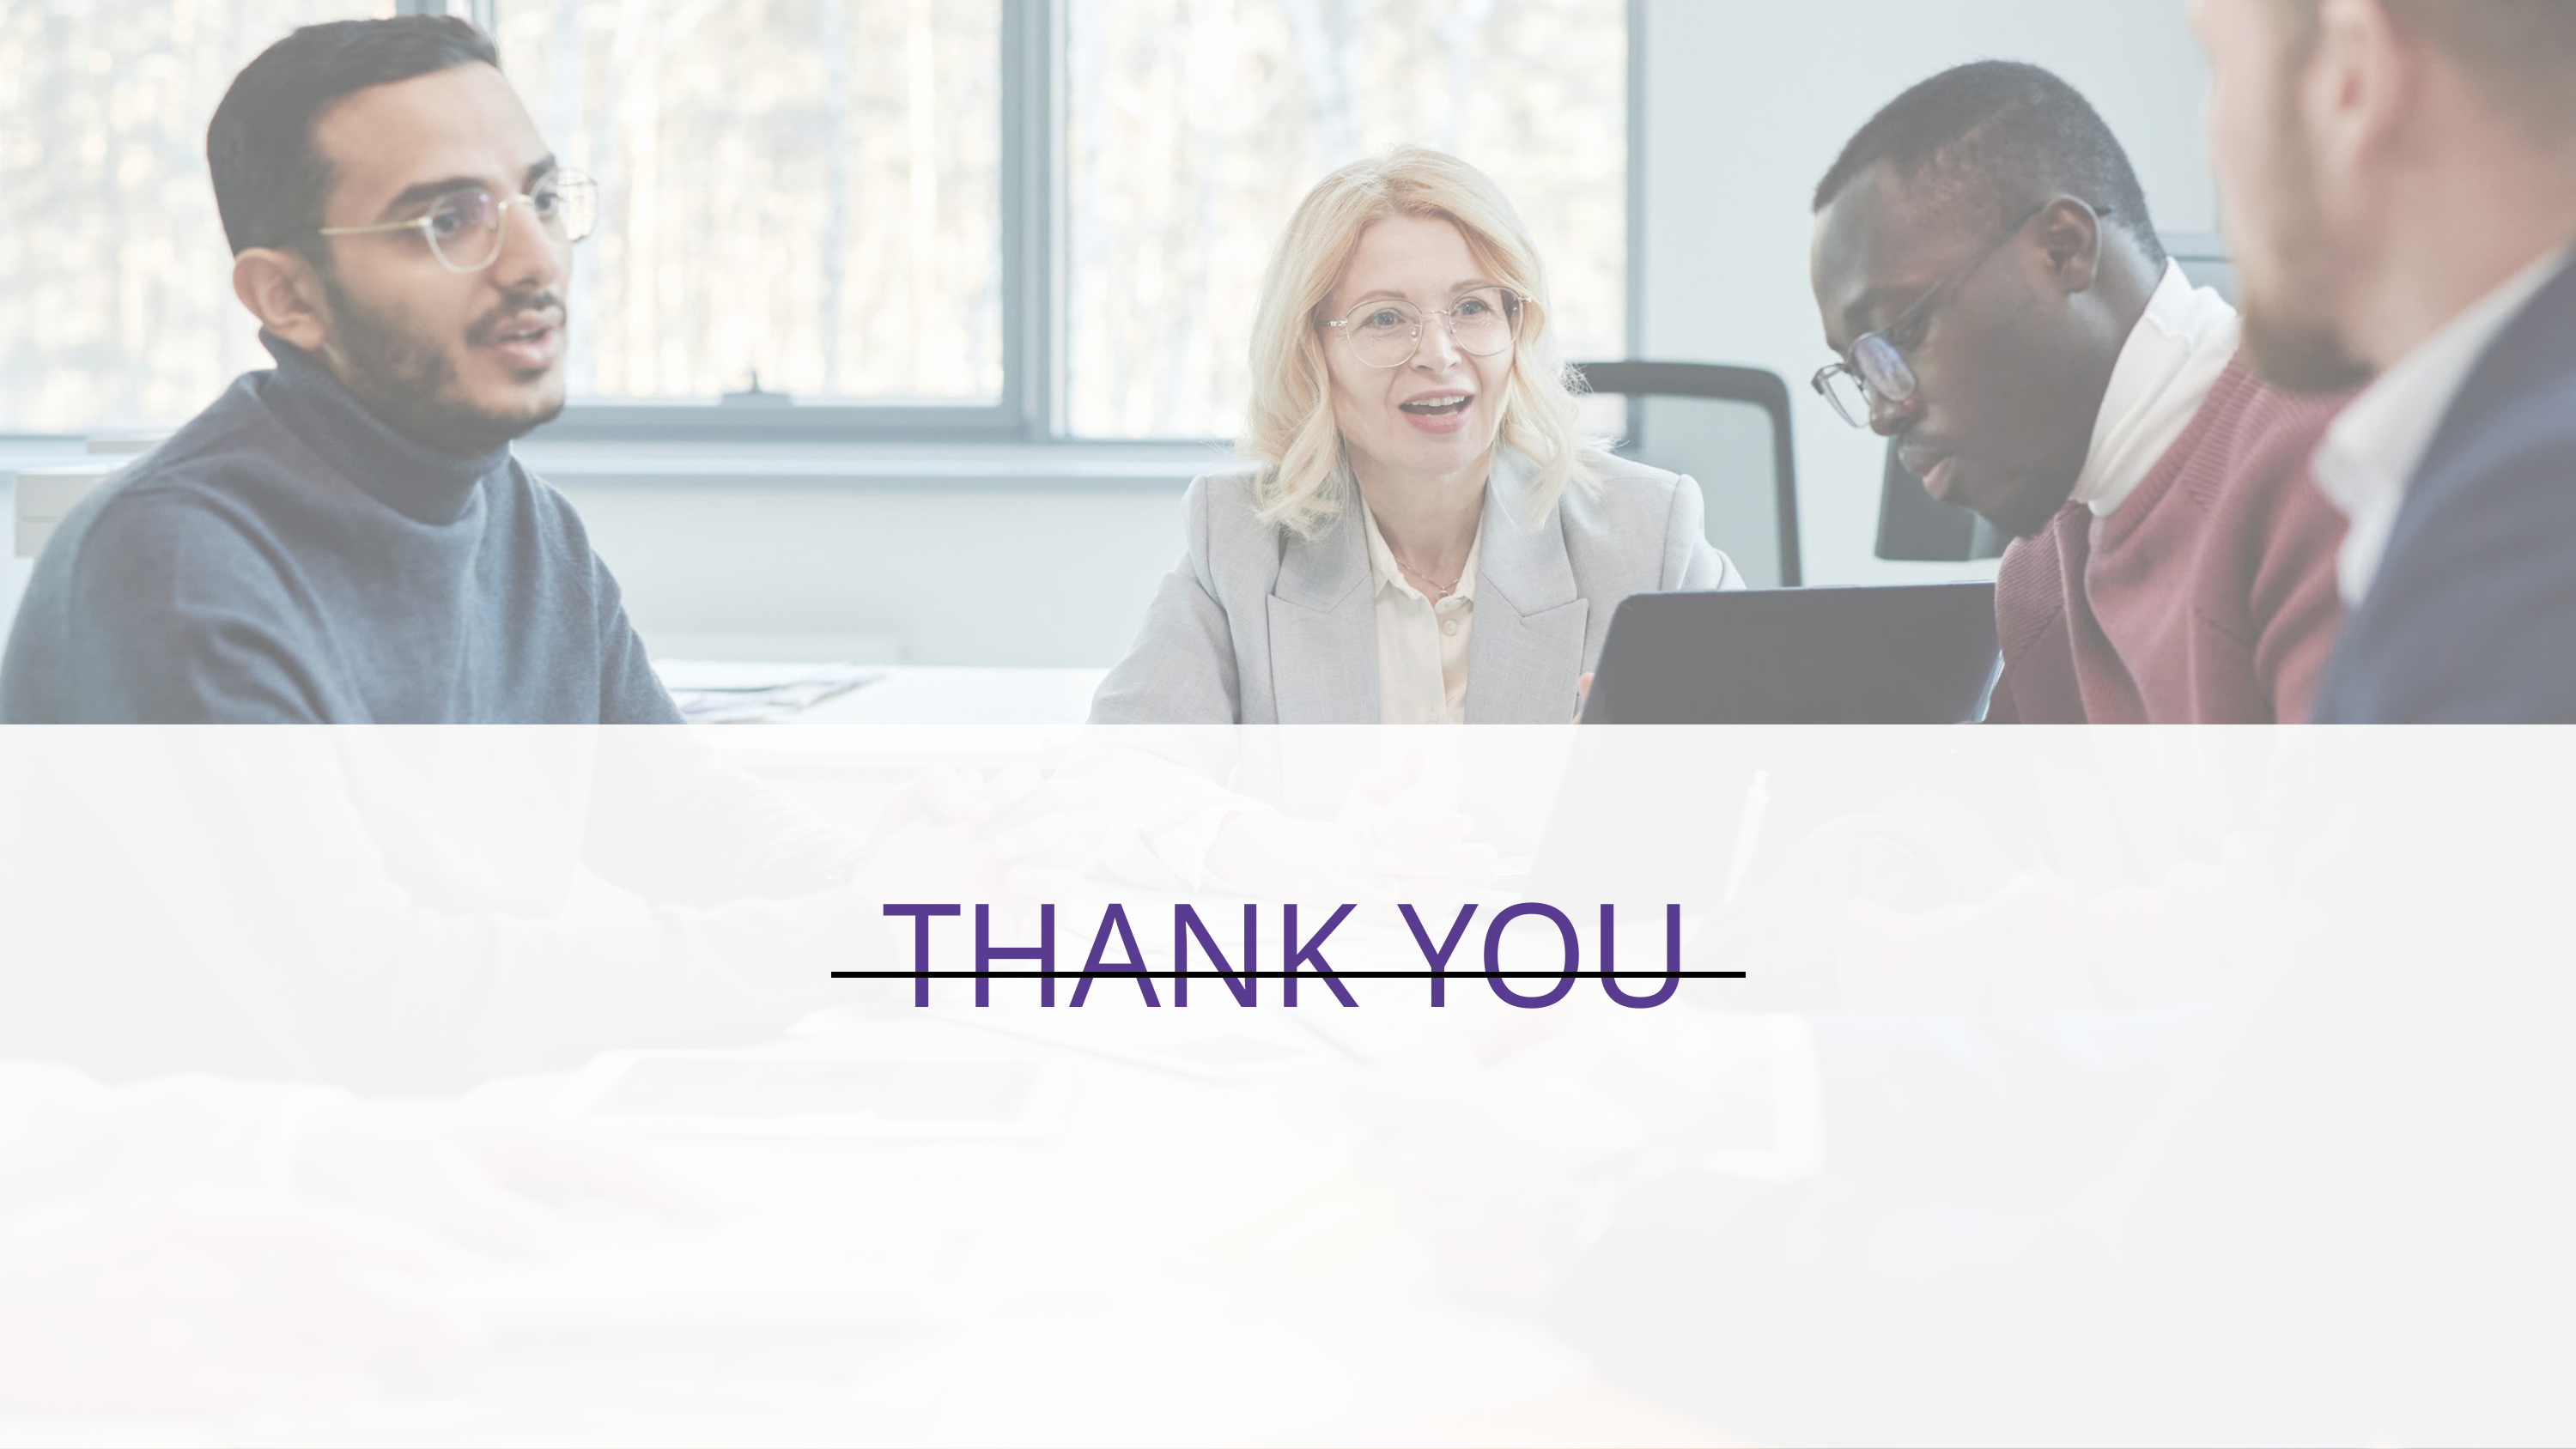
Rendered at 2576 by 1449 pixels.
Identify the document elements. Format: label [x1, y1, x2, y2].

text_box [0, 0, 2576, 696]
text_box [0, 698, 2576, 1449]
